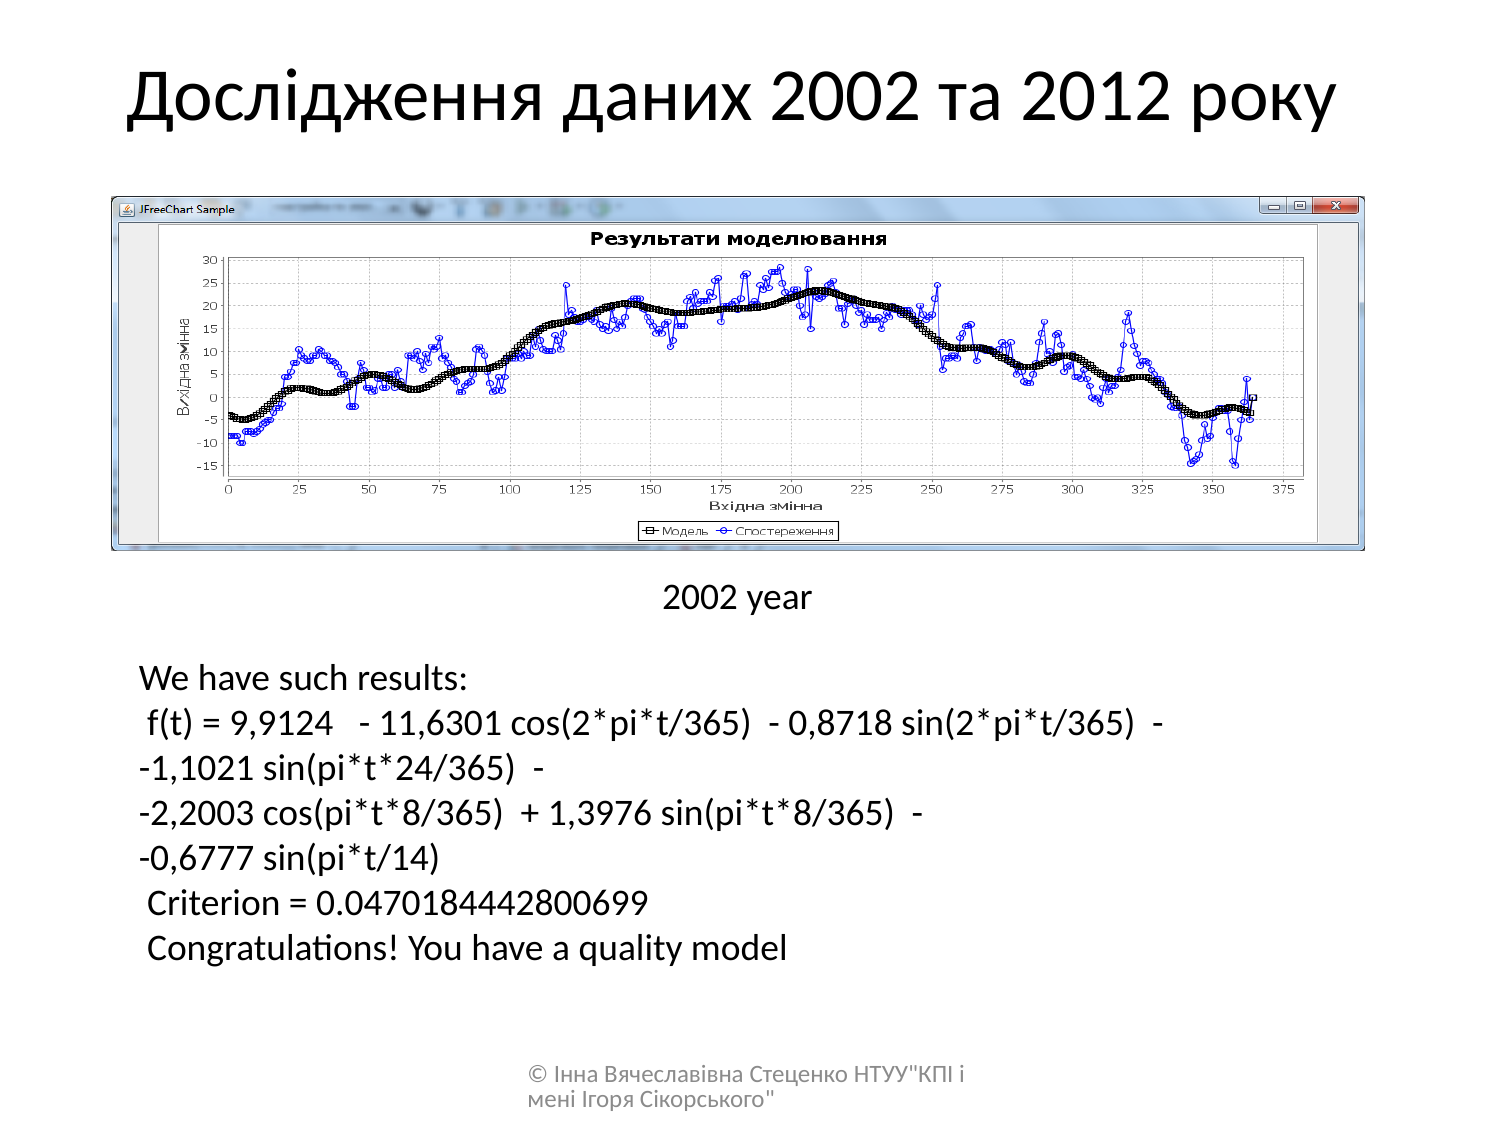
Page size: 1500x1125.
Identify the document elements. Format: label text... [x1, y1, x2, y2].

text_box 2002 year [647, 565, 828, 625]
text_box We have such results: f(t) = 9,9124 - 11,6301 cos(2*pi*t/365) - 0,8718 sin(2*pi*t/365) - -1,1021 sin(pi*t*24/365) - -2,2003 cos(pi*t*8/365) + 1,3976 sin(pi*t*8/365) - -0,6777 sin(pi*t/14) Criterion = 0.0470184442800699 Congratulations! You have a quality model [123, 645, 1447, 975]
title Дослідження даних 2002 та 2012 року [57, 19, 1408, 162]
picture [110, 196, 1365, 551]
footer © Інна Вячеславівна Стеценко НТУУ"КПІ імені Ігоря Сікорського" [512, 1042, 988, 1103]
